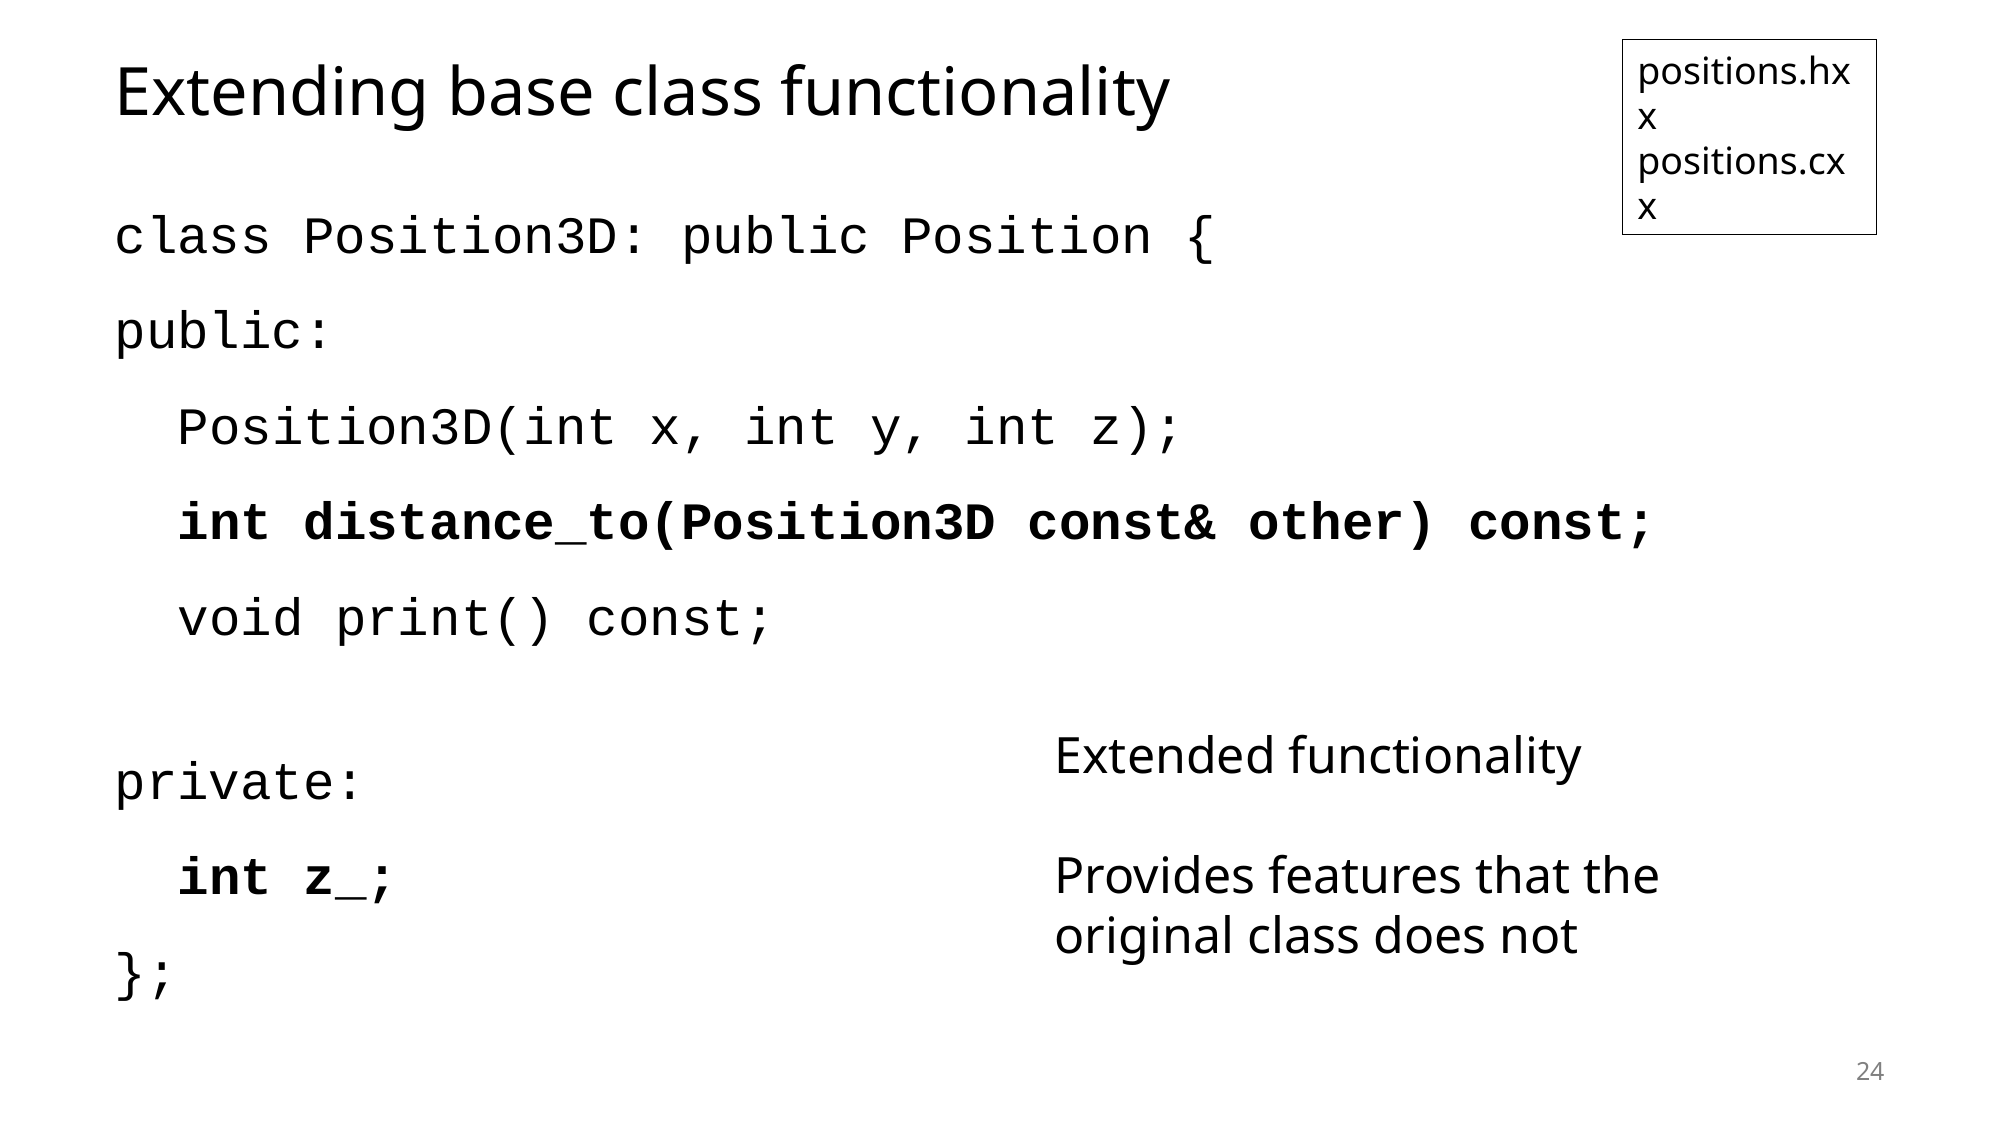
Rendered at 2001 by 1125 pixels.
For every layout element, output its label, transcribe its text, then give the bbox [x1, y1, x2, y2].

slide_number 24 [1749, 1042, 1900, 1103]
text_box Extended functionality Provides features that the original class does not [1040, 716, 1750, 971]
list class Position3D: public Position { public: Position3D(int x, int y, int z); int distance_to(Position3D const& other) const; void print() const; private: int z_; }; [99, 187, 1900, 1013]
text_box positions.hxx positions.cxx [1622, 39, 1877, 235]
title Extending base class functionality [99, 37, 1900, 150]
